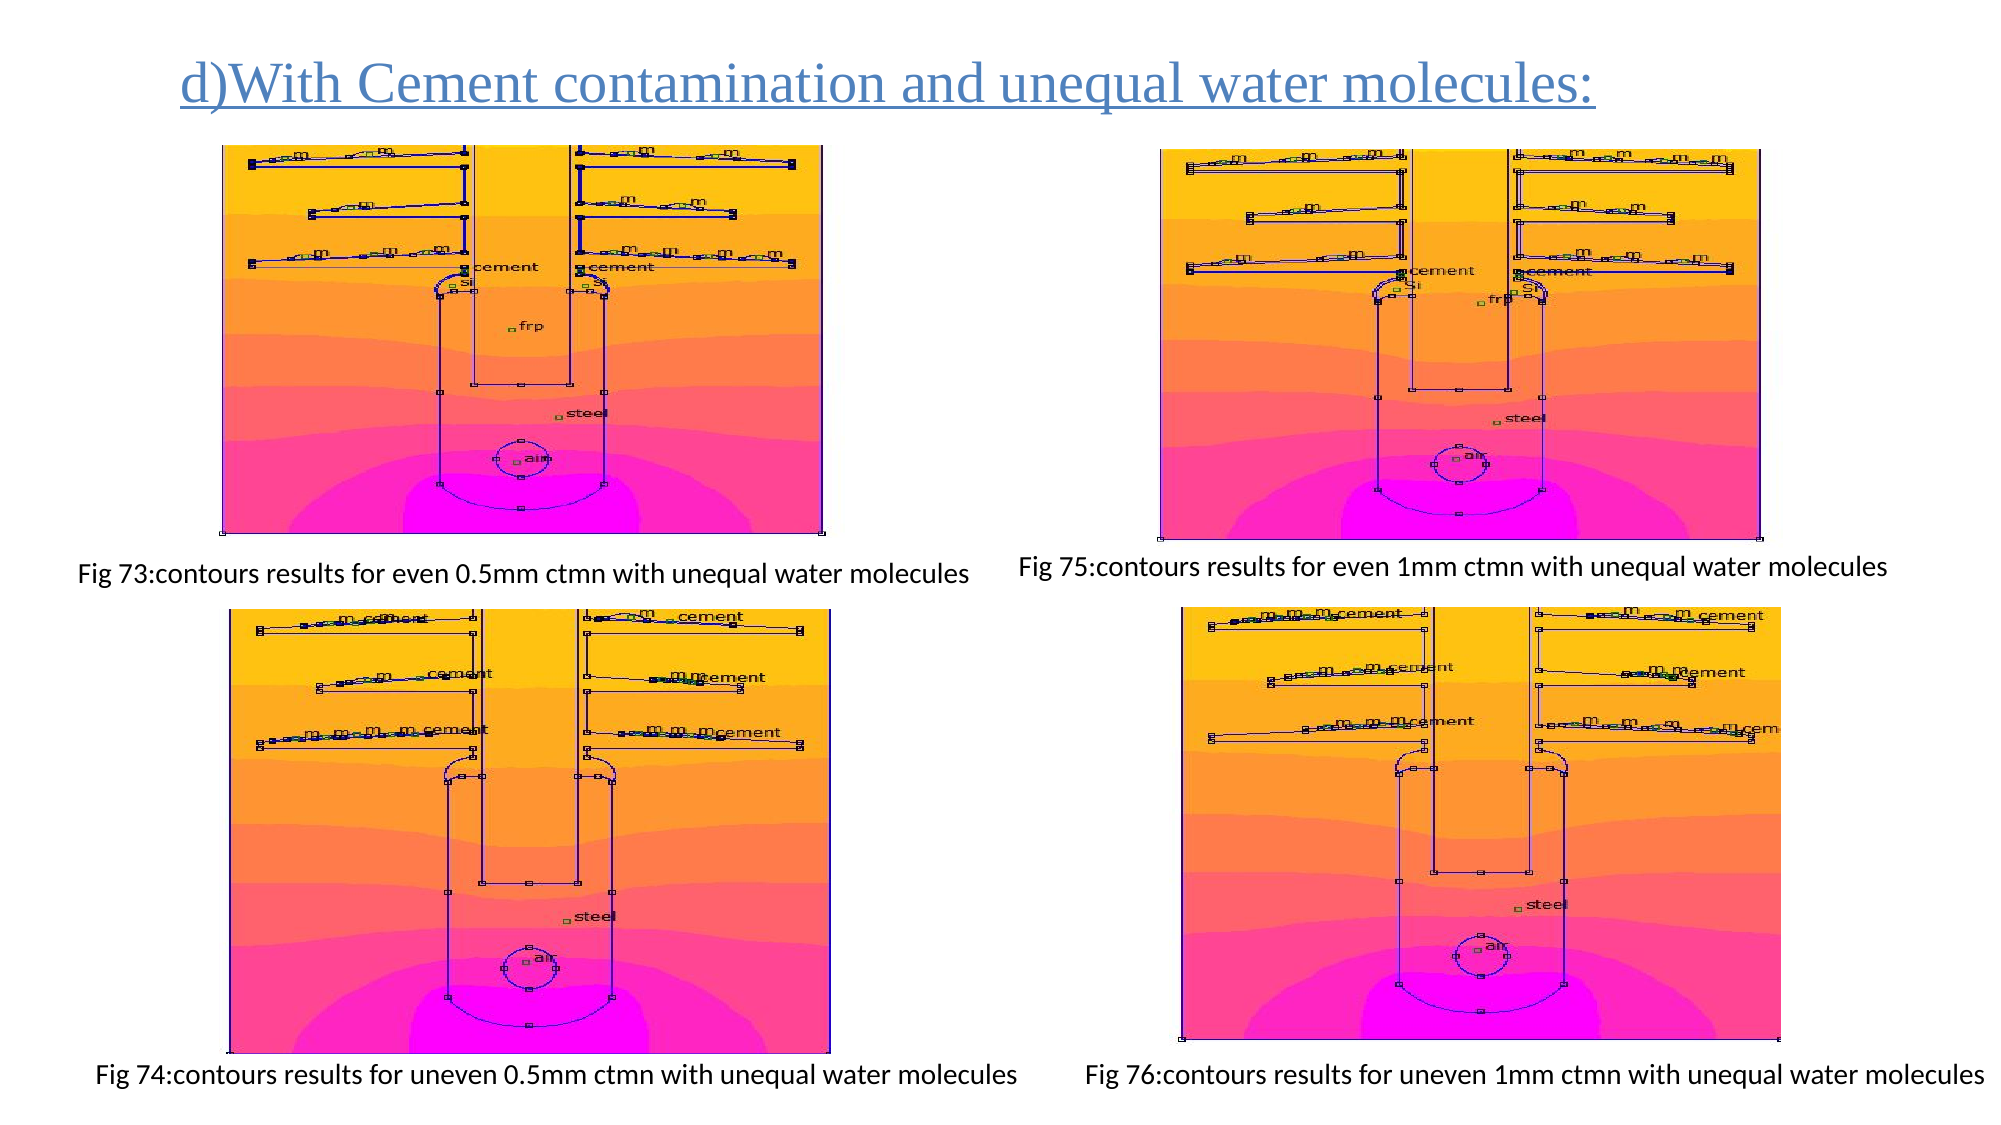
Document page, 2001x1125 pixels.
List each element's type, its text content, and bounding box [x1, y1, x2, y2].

picture [1132, 149, 1784, 548]
picture [1169, 606, 1782, 1047]
text_box Fig 76:contours results for uneven 1mm ctmn with unequal water molecules [1063, 1047, 2000, 1098]
text_box Fig 74:contours results for uneven 0.5mm ctmn with unequal water molecules [74, 1047, 1034, 1098]
text_box Fig 73:contours results for even 0.5mm ctmn with unequal water molecules [56, 547, 986, 597]
text_box d)With Cement contamination and unequal water molecules: [165, 37, 1611, 122]
picture [218, 609, 831, 1055]
picture [219, 145, 846, 538]
text_box Fig 75:contours results for even 1mm ctmn with unequal water molecules [997, 539, 1904, 590]
